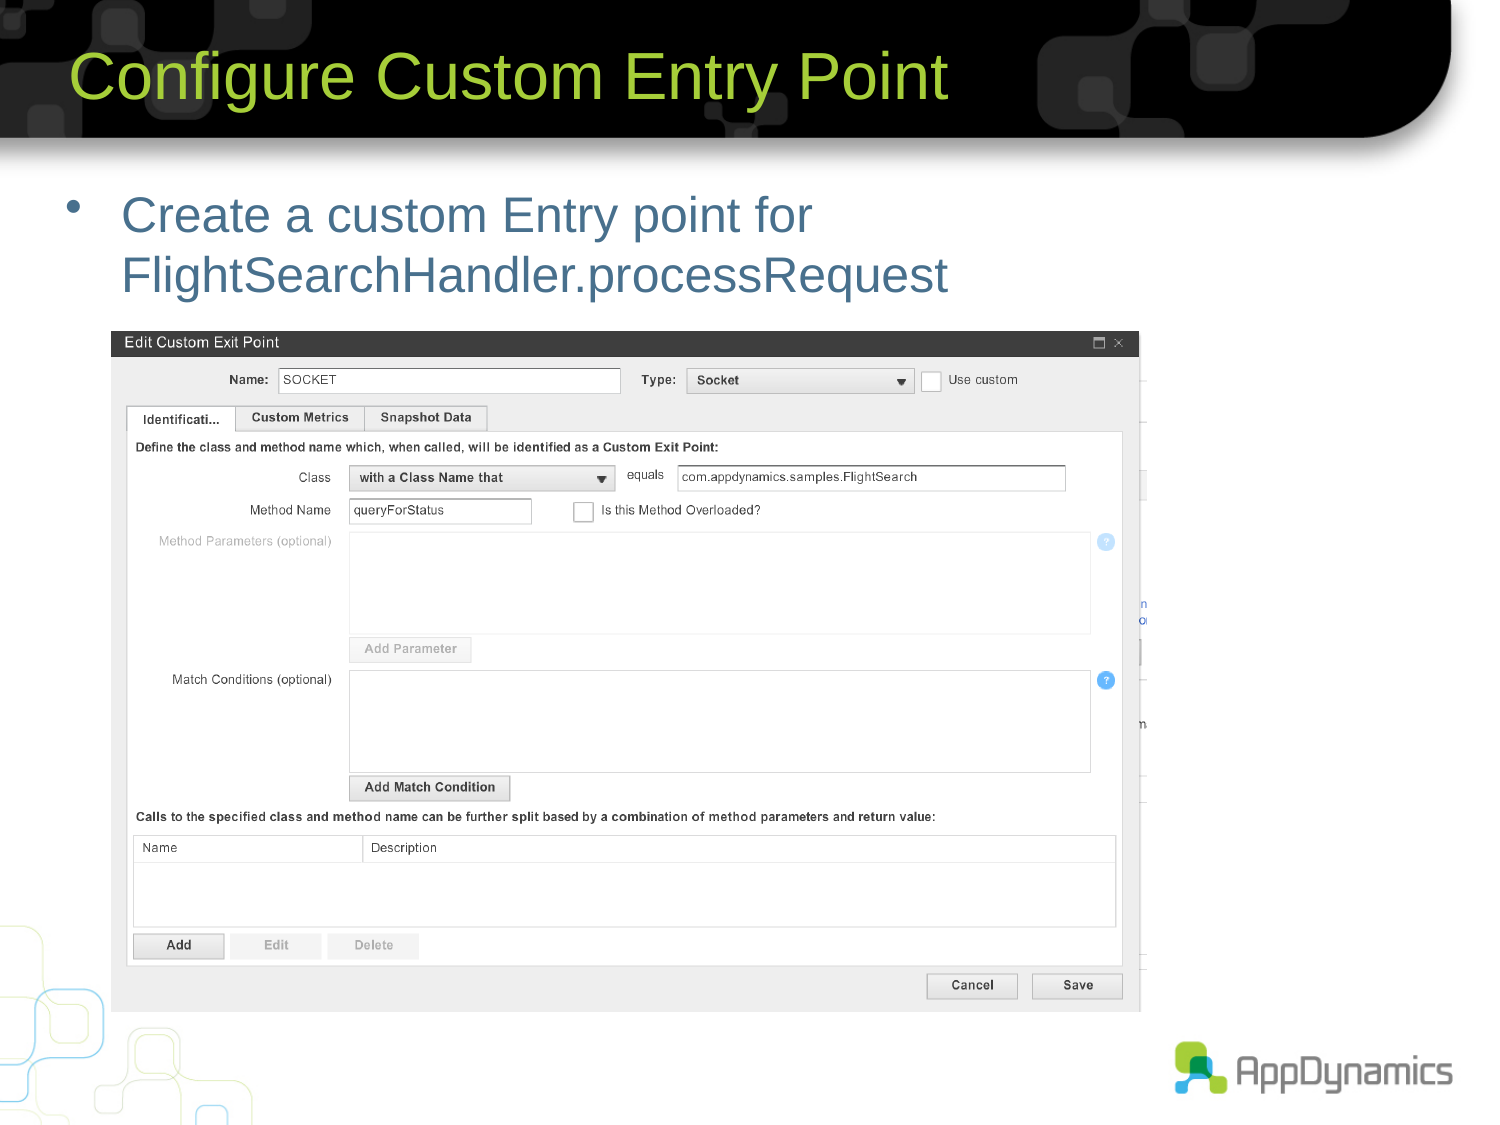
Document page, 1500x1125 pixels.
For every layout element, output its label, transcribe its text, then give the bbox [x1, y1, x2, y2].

picture [0, 0, 1500, 1125]
list Create a custom Entry point for FlightSearchHandler.processRequest [49, 174, 1438, 1038]
title Configure Custom Entry Point [52, 35, 1438, 111]
